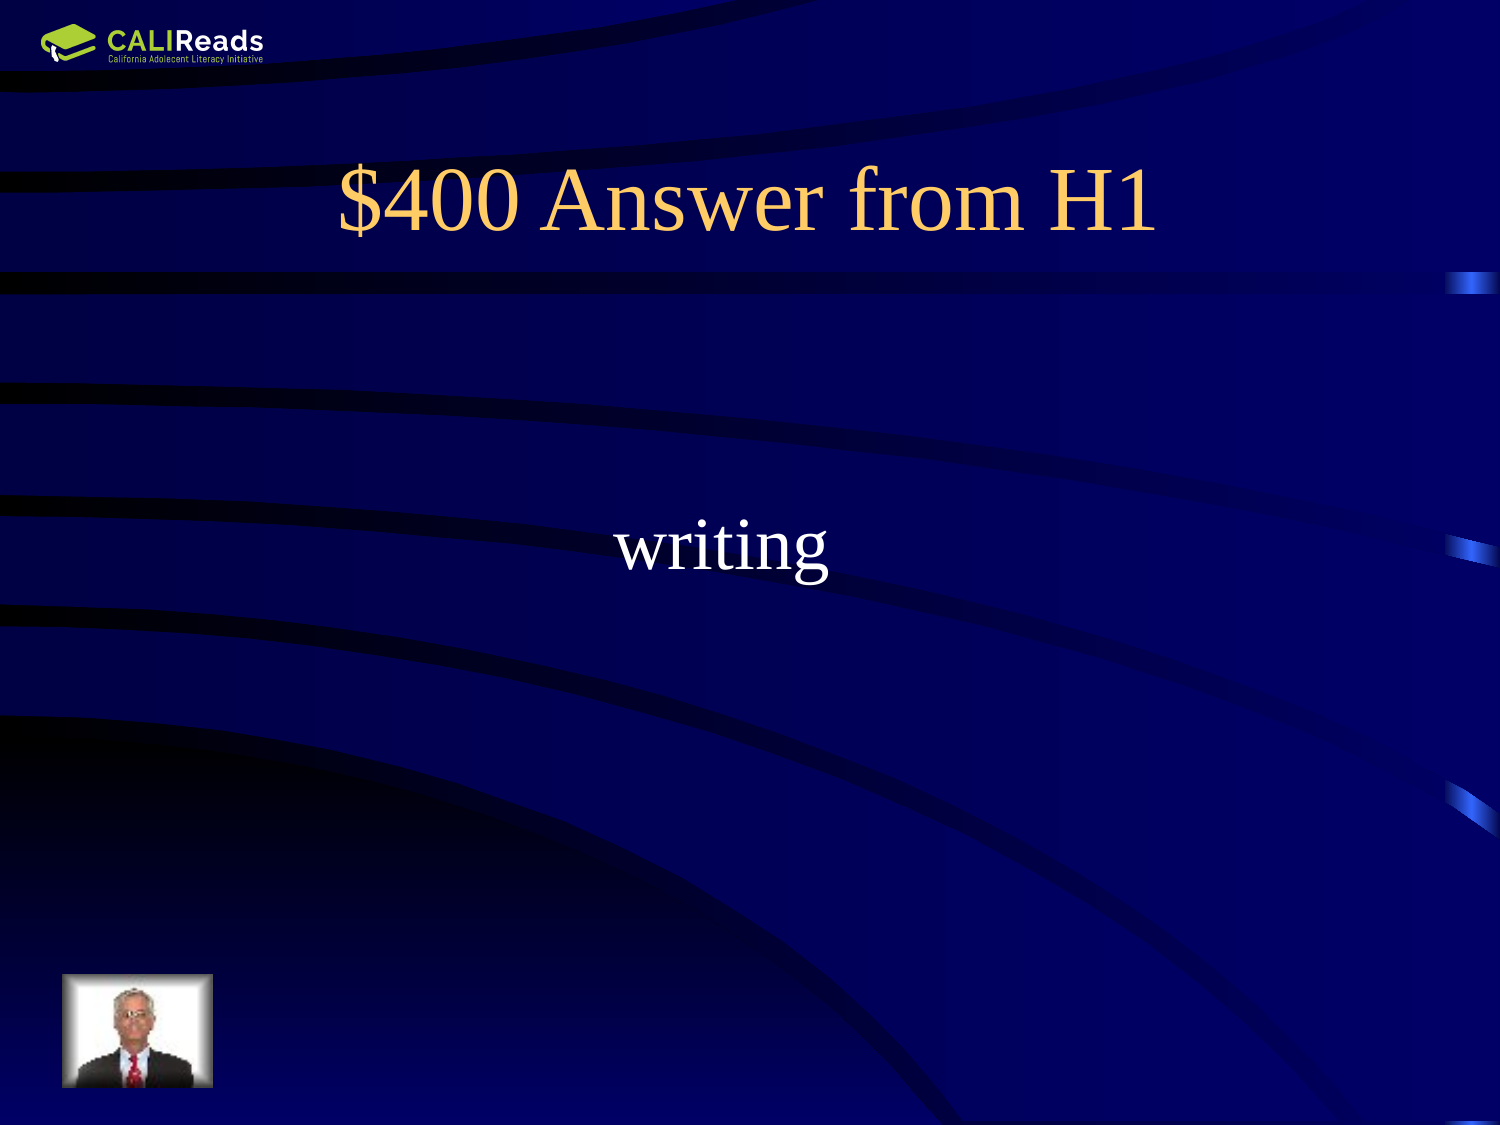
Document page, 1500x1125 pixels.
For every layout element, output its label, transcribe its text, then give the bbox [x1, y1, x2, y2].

picture [62, 974, 213, 1088]
text_box writing [598, 487, 846, 683]
picture [41, 24, 267, 68]
title $400 Answer from H1 [112, 99, 1388, 288]
